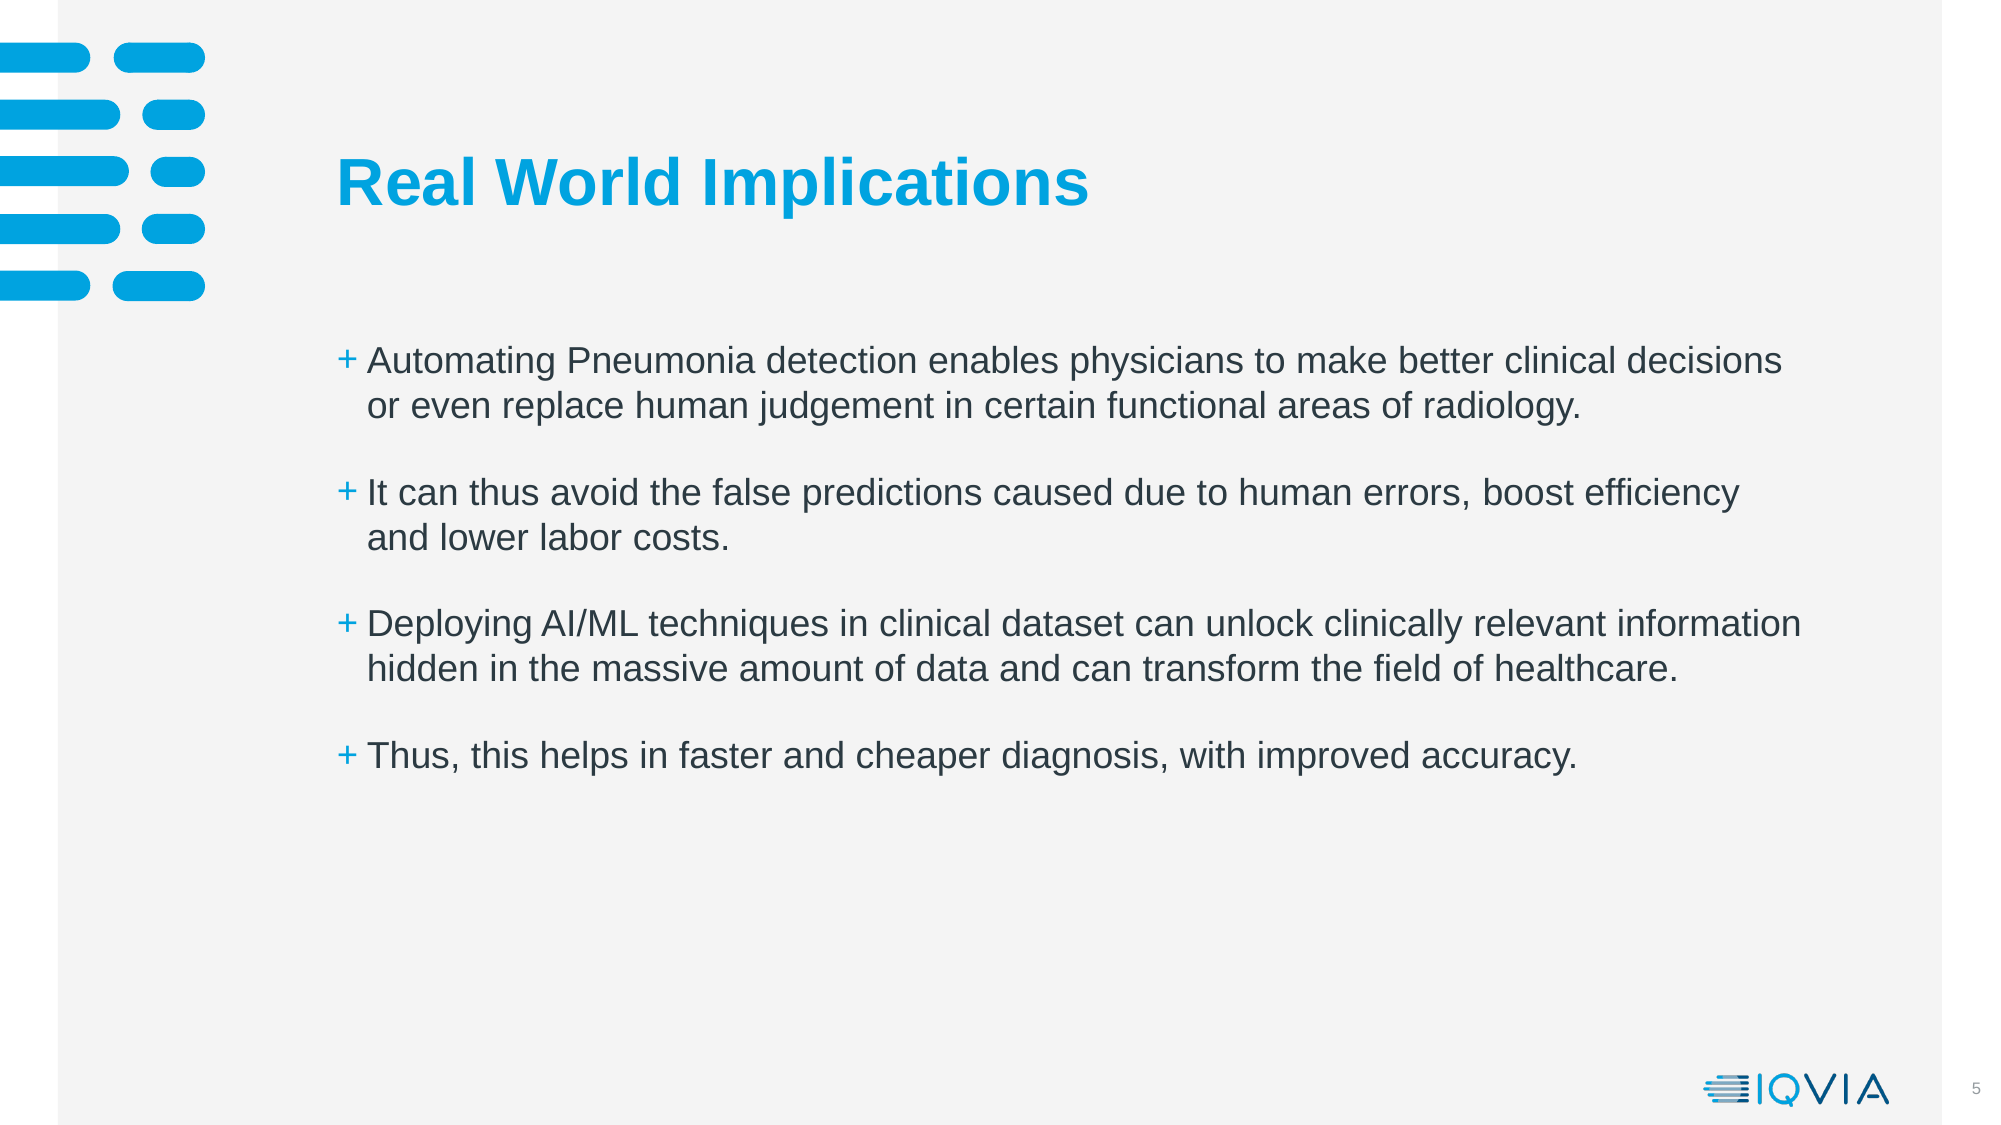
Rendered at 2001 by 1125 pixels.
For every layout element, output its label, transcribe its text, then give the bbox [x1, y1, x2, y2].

title Real World Implications [321, 135, 1826, 233]
picture [1702, 1072, 1890, 1108]
list Automating Pneumonia detection enables physicians to make better clinical decisions or even replace human judgement in certain functional areas of radiology. It can thus avoid the false predictions caused due to human errors, boost efficiency and lower labor costs. Deploying AI/ML techniques in clinical dataset can unlock clinically relevant information hidden in the massive amount of data and can transform the field of healthcare. Thus, this helps in faster and cheaper diagnosis, with improved accuracy. [321, 256, 1826, 1030]
